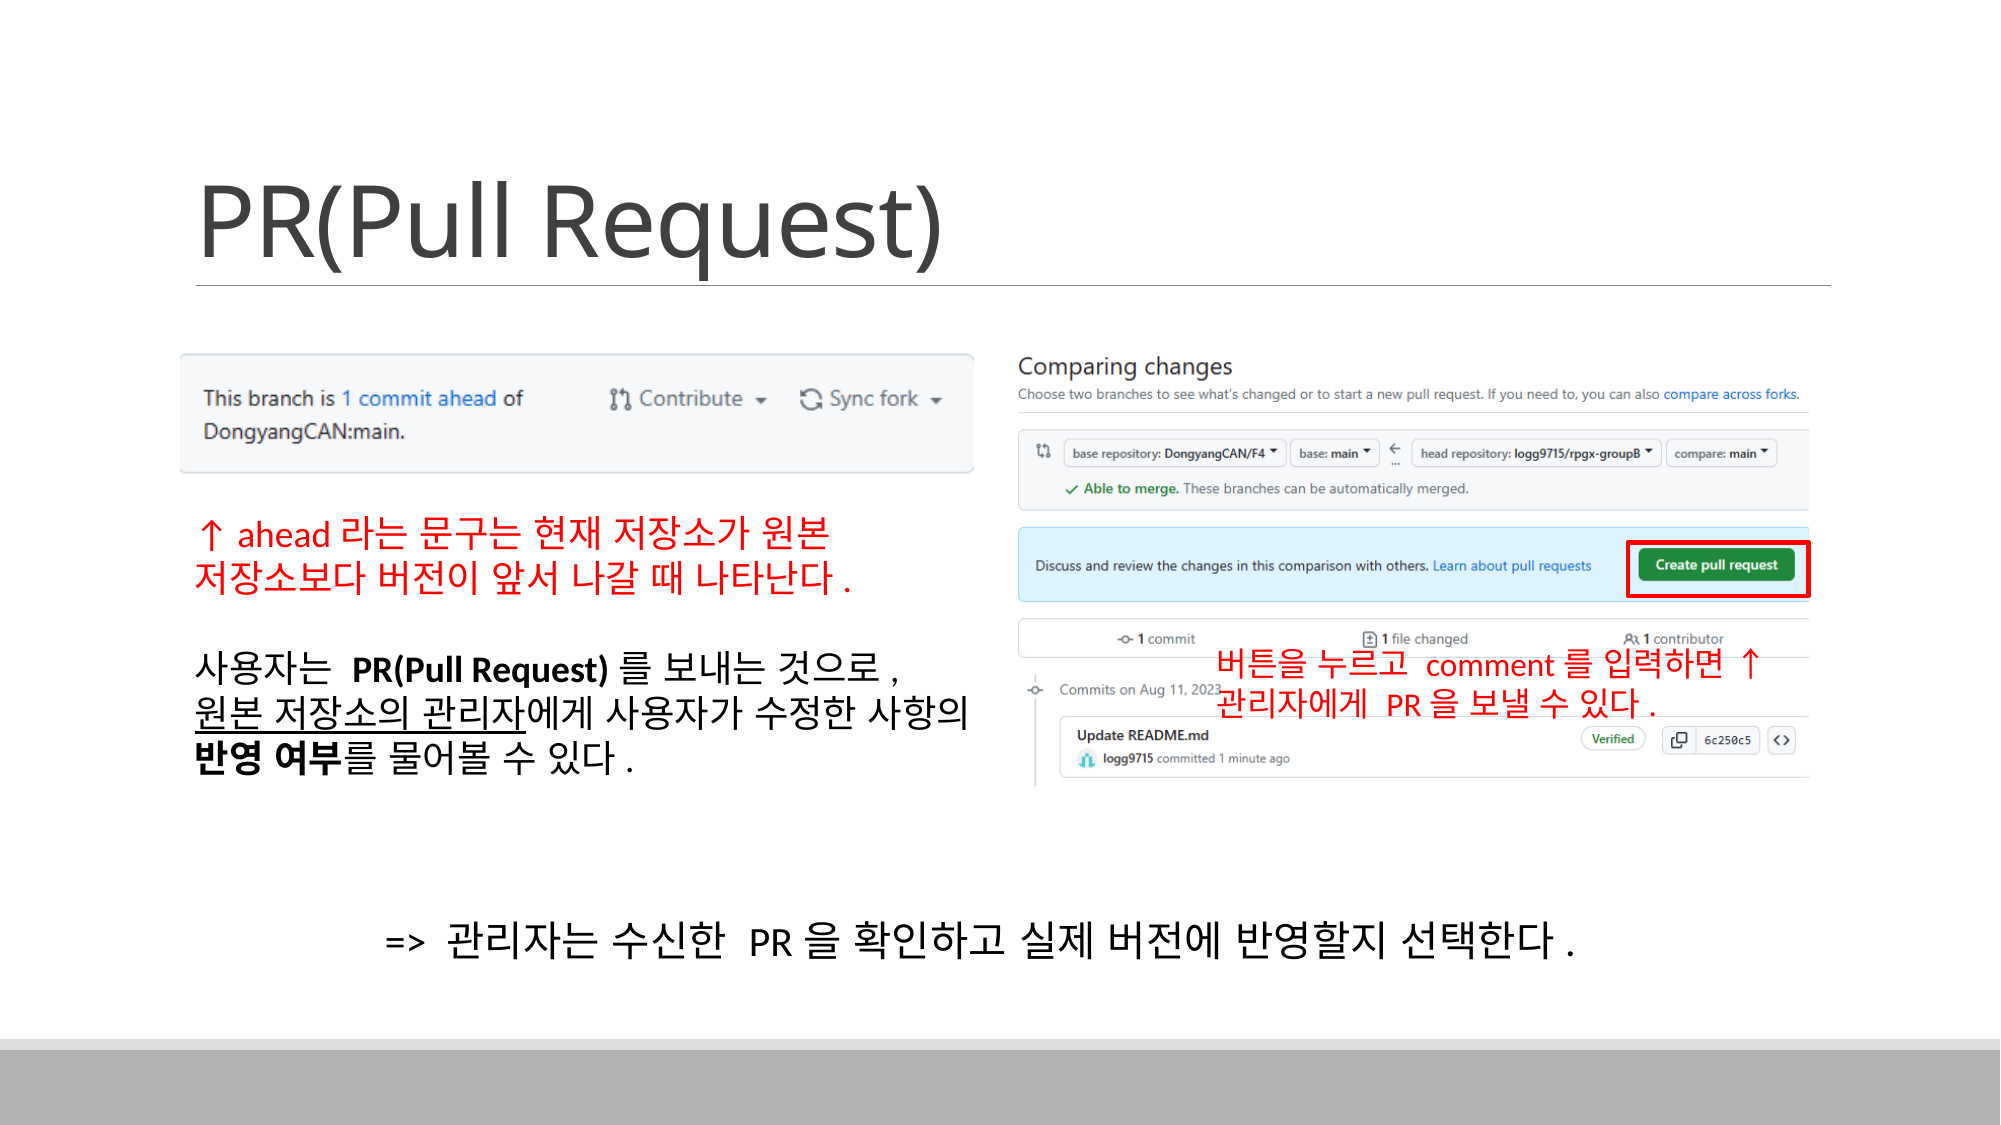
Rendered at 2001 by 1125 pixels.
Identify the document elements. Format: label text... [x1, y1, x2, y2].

text_box => 관리자는 수신한 PR을 확인하고 실제 버전에 반영할지 선택한다. [370, 907, 1606, 973]
picture [1011, 343, 1810, 792]
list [179, 343, 975, 489]
text_box ↑ ahead라는 문구는 현재 저장소가 원본 저장소보다 버전이 앞서 나갈 때 나타난다. 사용자는 PR(Pull Request)를 보내는 것으로, 원본 저장소의 관리자에게 사용자가 수정한 사항의 반영 여부를 물어볼 수 있다. [180, 503, 988, 788]
title PR(Pull Request) [180, 47, 1830, 285]
